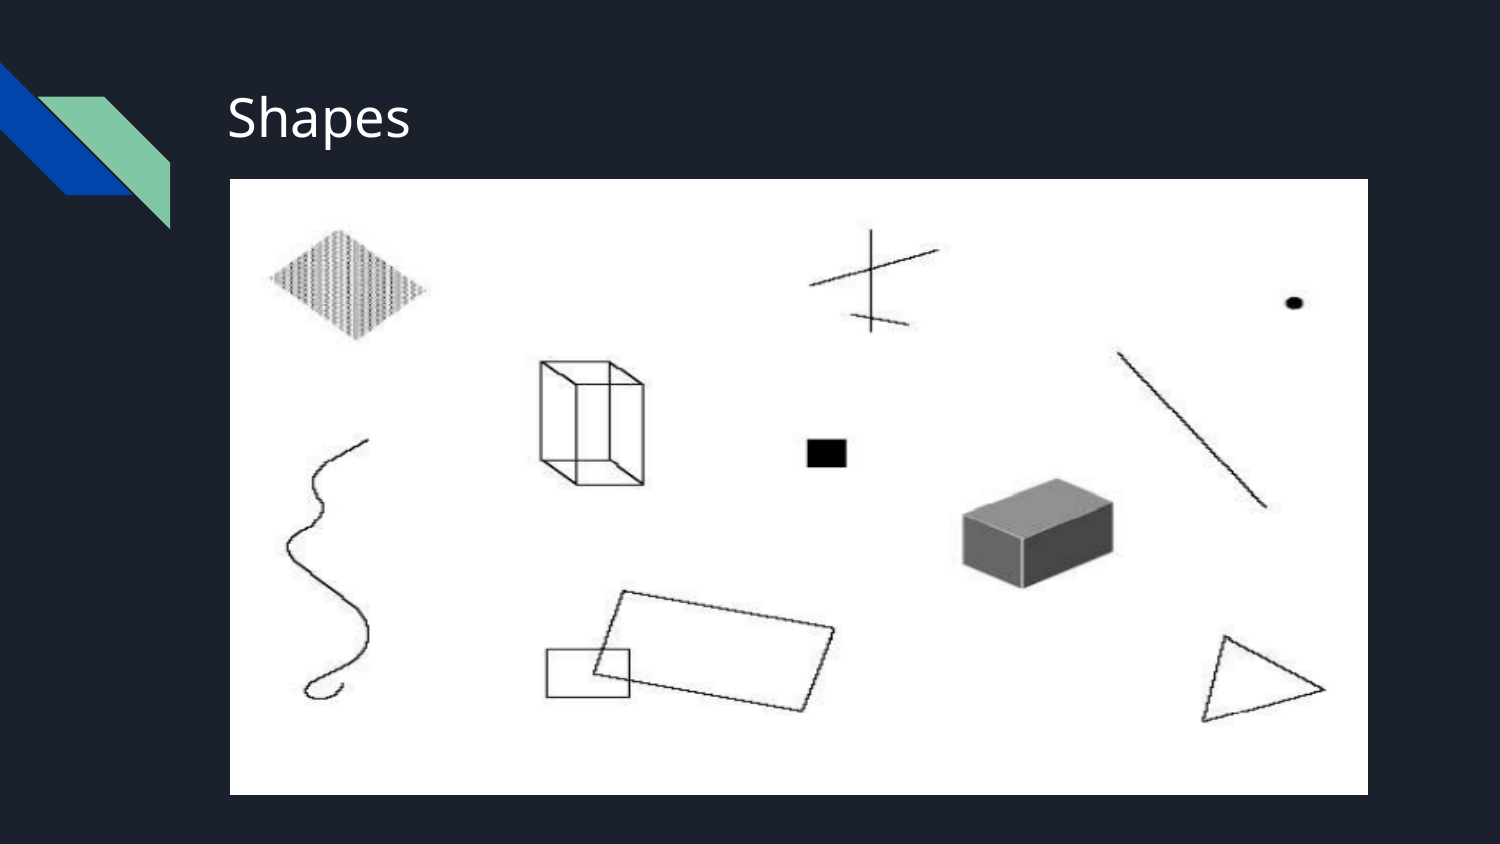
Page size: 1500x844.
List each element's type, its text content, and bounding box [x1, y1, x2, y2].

picture [230, 178, 1368, 795]
title Shapes [212, 64, 1368, 215]
